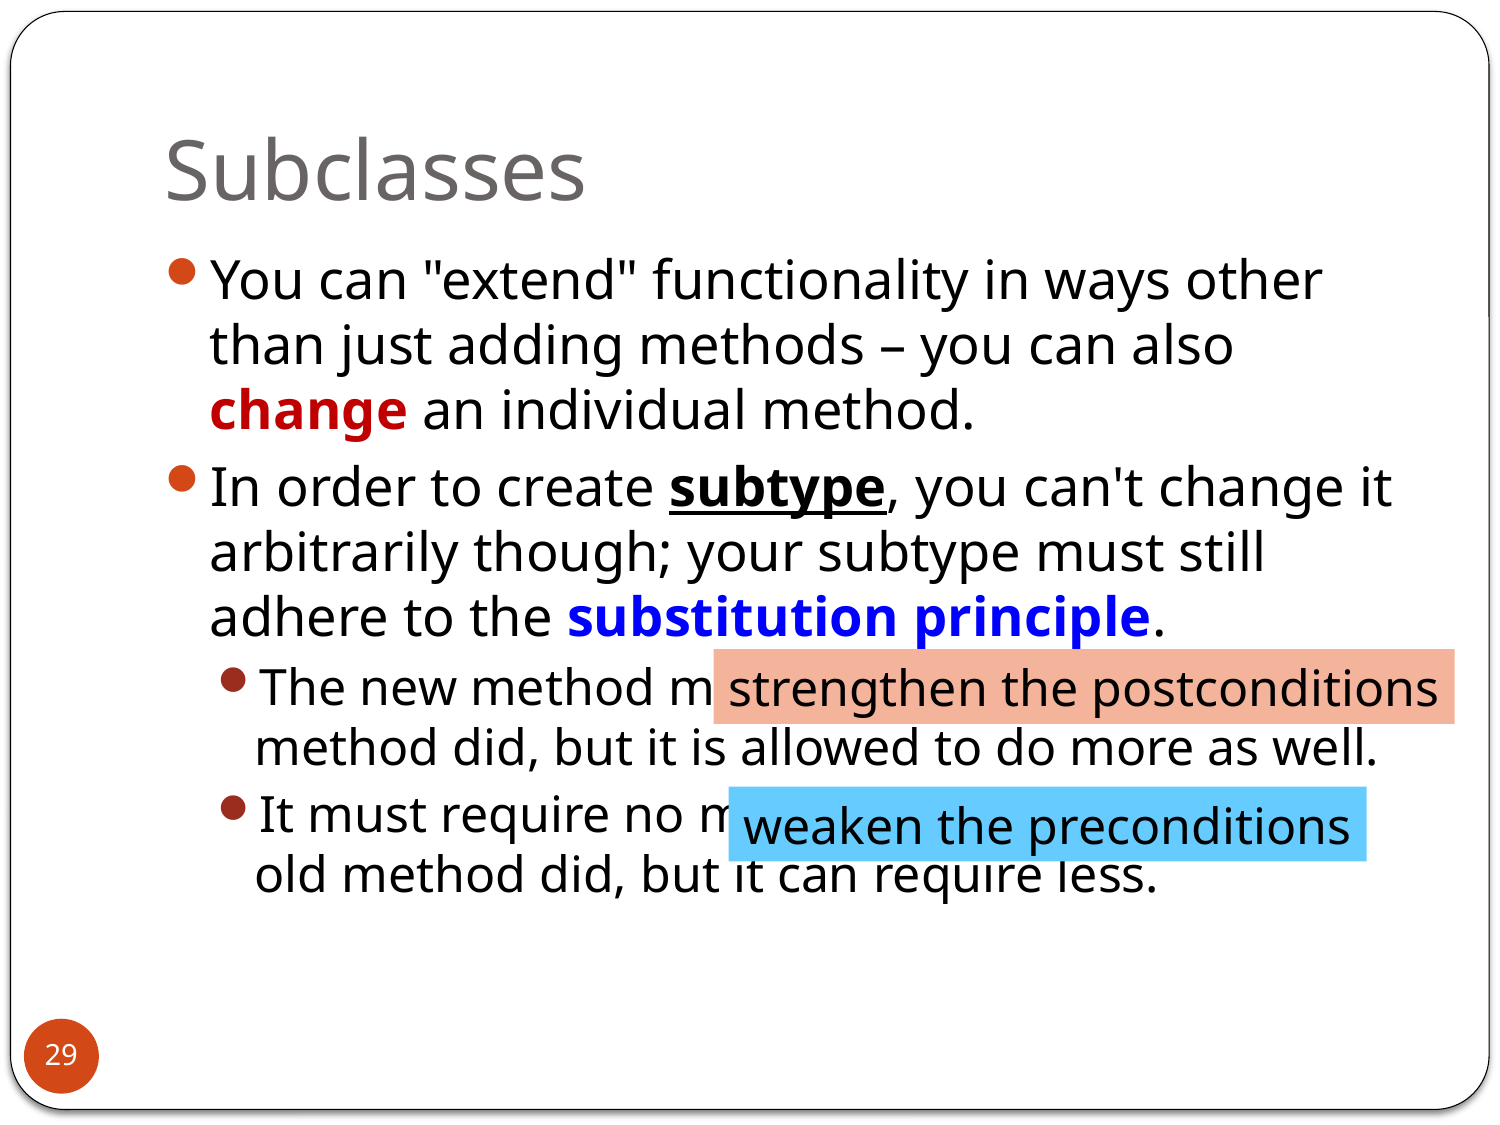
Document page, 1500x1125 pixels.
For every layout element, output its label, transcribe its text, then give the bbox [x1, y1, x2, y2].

title Subclasses [150, 45, 1425, 233]
list You can "extend" functionality in ways other than just adding methods – you can also change an individual method. In order to create subtype, you can't change it arbitrarily though; your subtype must still adhere to the substitution principle. The new method must do everything the old method did, but it is allowed to do more as well. It must require no more of the caller than the old method did, but it can require less. [150, 237, 1425, 988]
text_box strengthen the postconditions [713, 649, 1455, 724]
slide_number 29 [23, 1018, 99, 1094]
text_box weaken the preconditions [728, 786, 1367, 862]
